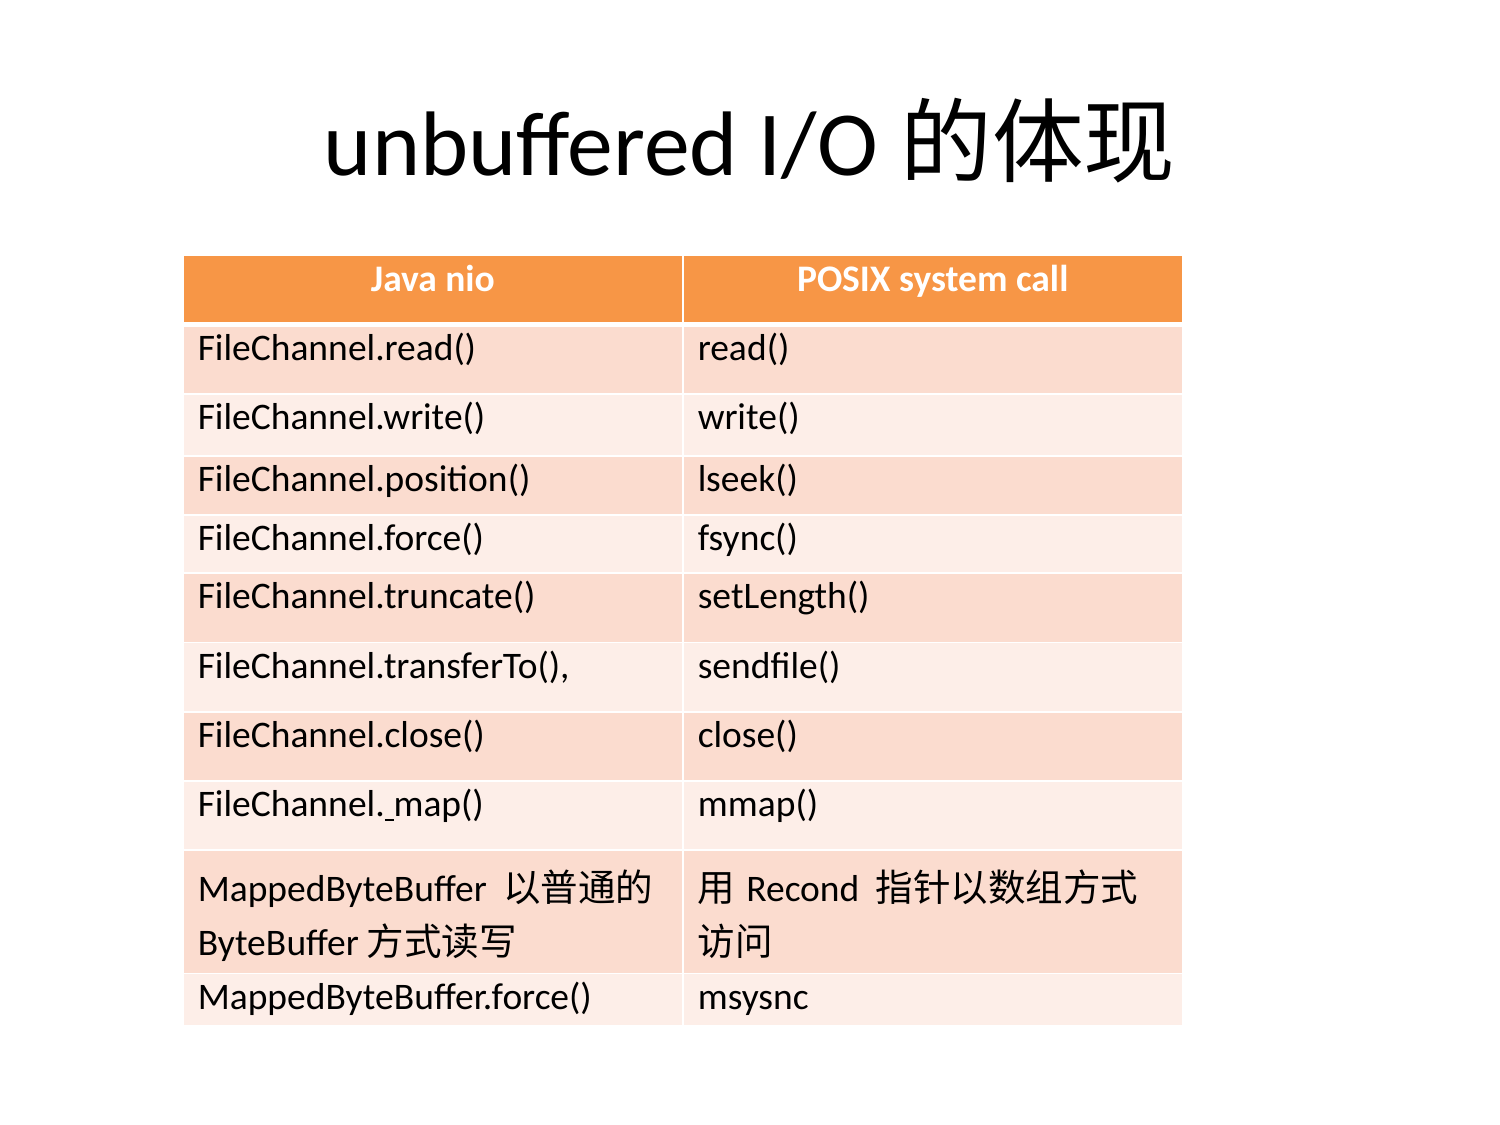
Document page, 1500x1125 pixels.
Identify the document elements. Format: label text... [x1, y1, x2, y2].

table_cell FileChannel.truncate() [184, 574, 682, 642]
table_cell mmap() [684, 782, 1182, 849]
table_cell MappedByteBuffer 以普通的ByteBuffer方式读写 [184, 851, 682, 973]
table_cell FileChannel.write() [184, 395, 682, 455]
table_cell sendfile() [684, 643, 1182, 711]
table_cell FileChannel.transferTo(), [184, 643, 682, 711]
table_cell write() [684, 395, 1182, 455]
table_cell 用Recond 指针以数组方式访问 [684, 851, 1182, 973]
table_cell read() [684, 327, 1182, 393]
table_header POSIX system call [684, 256, 1182, 322]
table_cell msysnc [684, 974, 1182, 1025]
table_cell FileChannel.read() [184, 327, 682, 393]
table_cell FileChannel. map() [184, 782, 682, 849]
table_cell lseek() [684, 457, 1182, 514]
table_cell MappedByteBuffer.force() [184, 974, 682, 1025]
title unbuffered I/O的体现 [75, 45, 1425, 233]
table_cell close() [684, 713, 1182, 780]
table_cell setLength() [684, 574, 1182, 642]
table_header Java nio [184, 256, 682, 322]
table_cell FileChannel.position() [184, 457, 682, 514]
table_cell FileChannel.force() [184, 516, 682, 572]
table_cell fsync() [684, 516, 1182, 572]
table_cell FileChannel.close() [184, 713, 682, 780]
